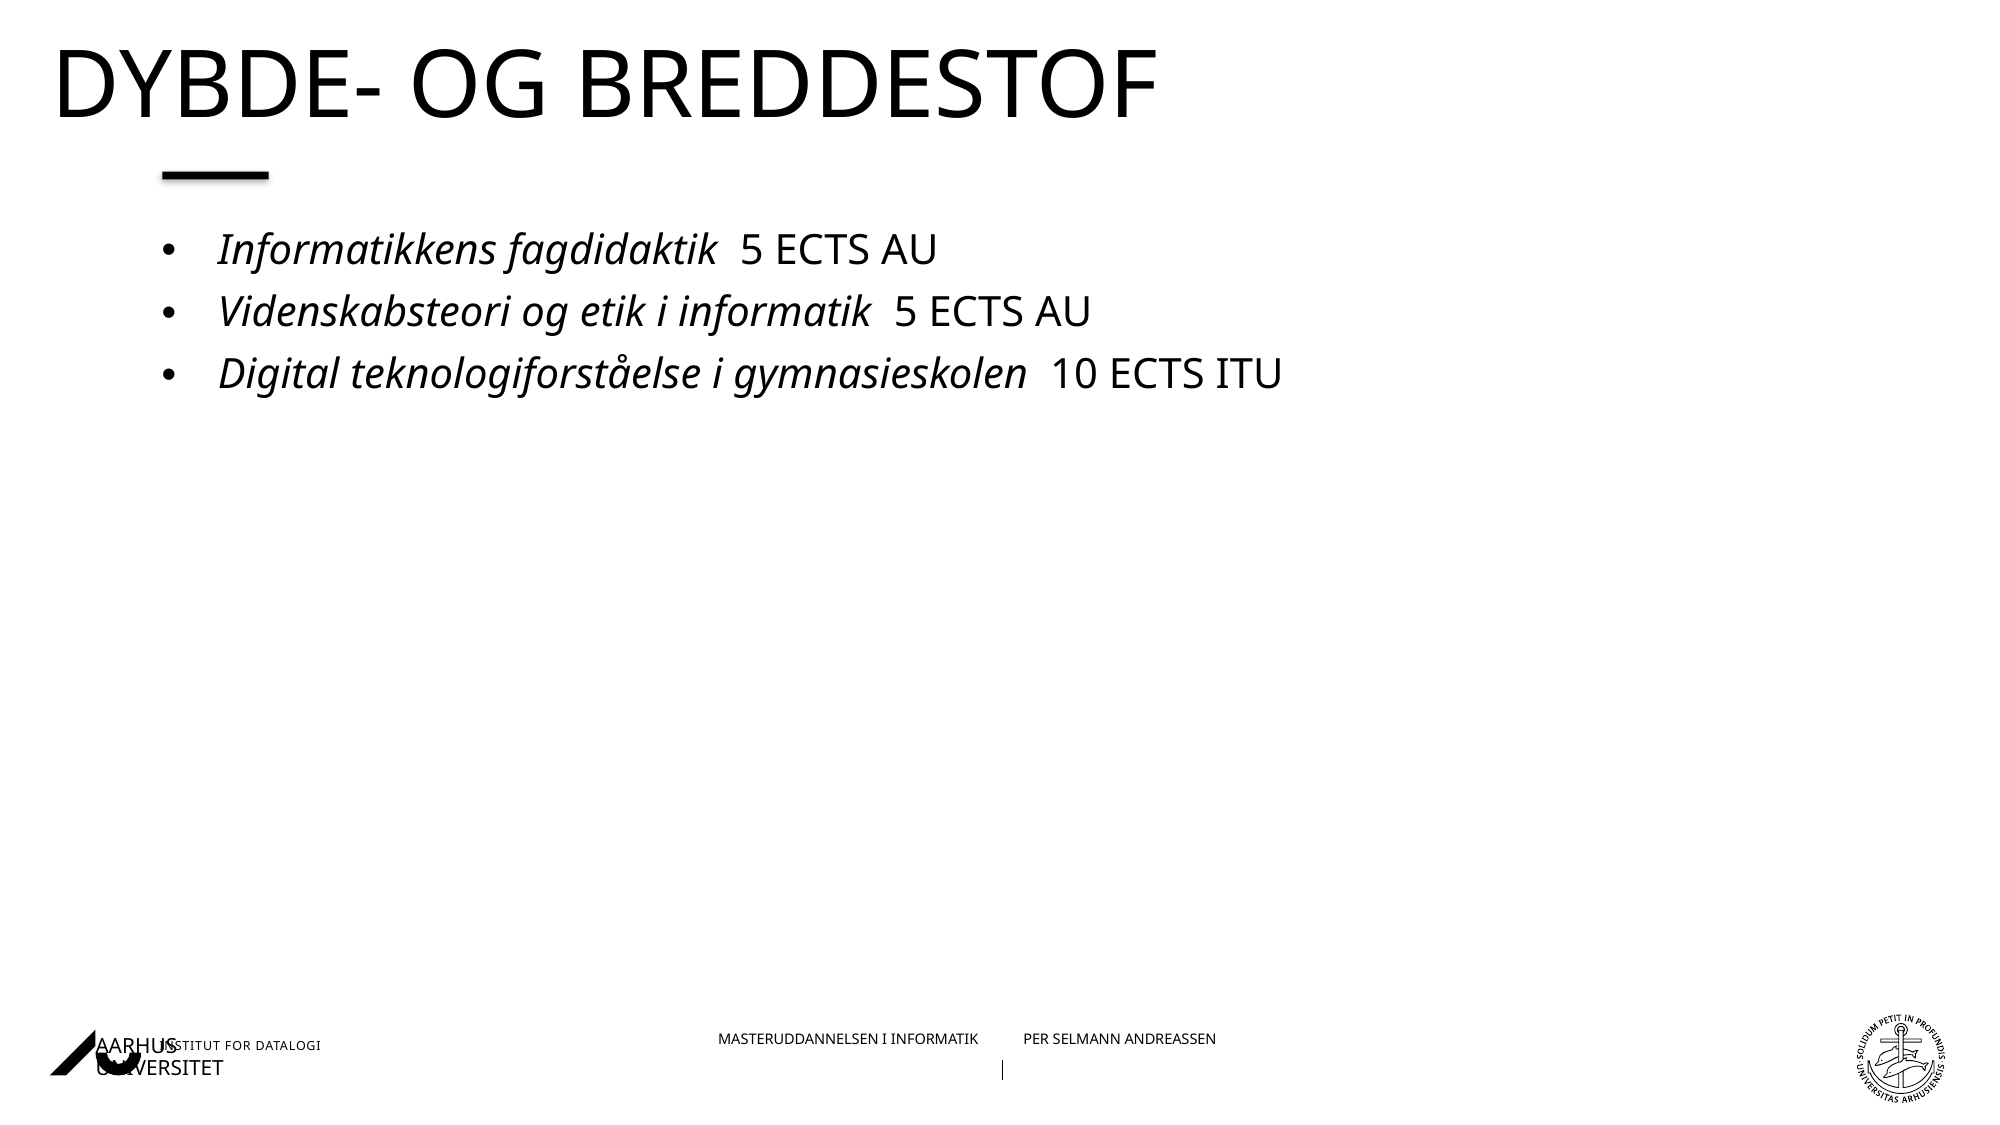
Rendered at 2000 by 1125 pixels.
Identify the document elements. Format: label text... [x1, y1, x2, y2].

title dybde- og breddestof [51, 37, 1948, 162]
list Informatikkens fagdidaktik 5 ECTS AU Videnskabsteori og etik i informatik 5 ECTS AU Digital teknologiforståelse i gymnasieskolen 10 ECTS ITU [161, 224, 1839, 968]
